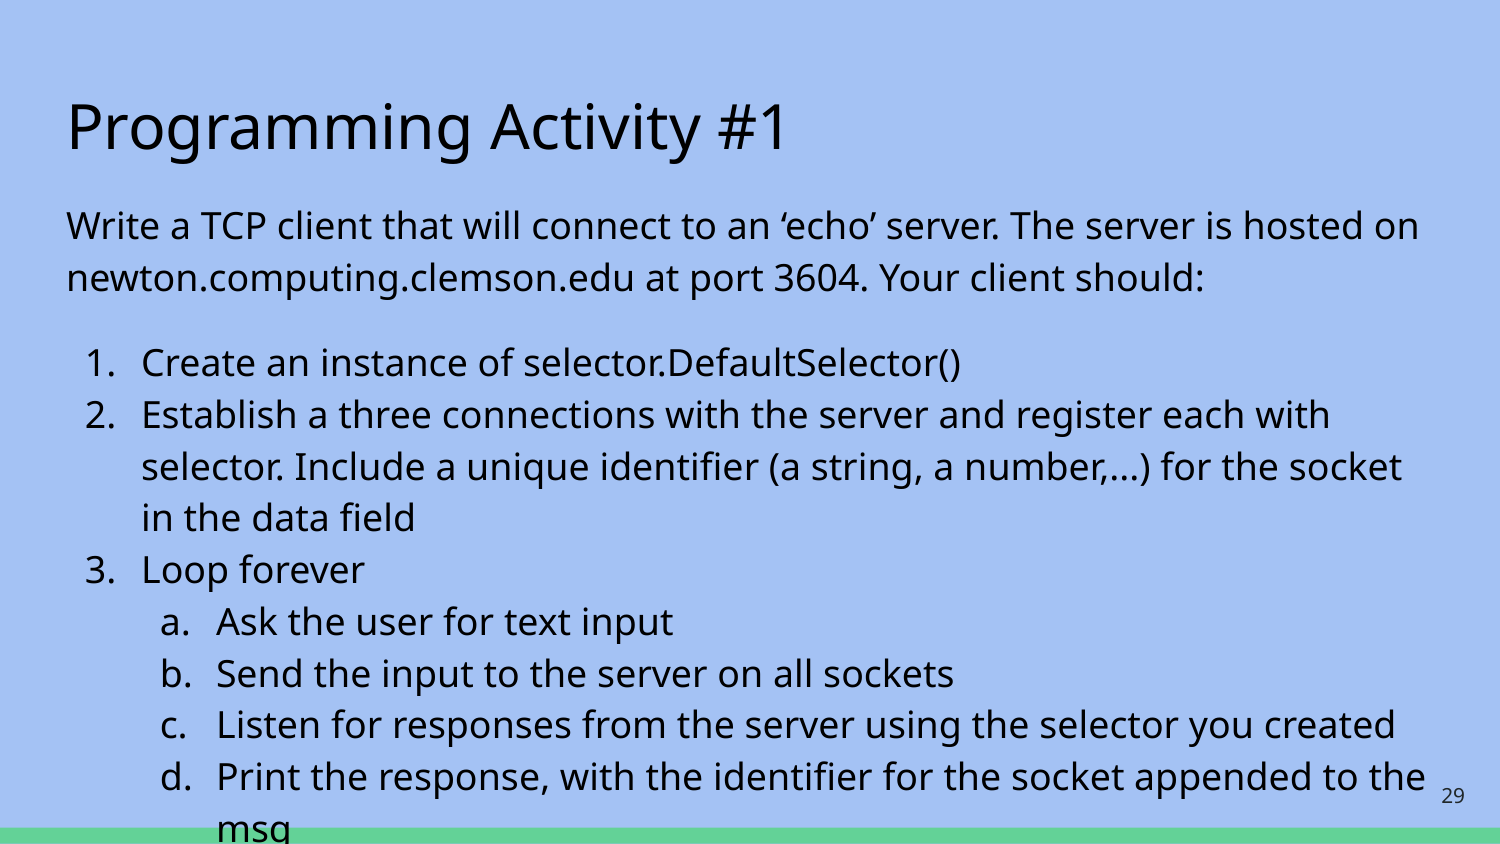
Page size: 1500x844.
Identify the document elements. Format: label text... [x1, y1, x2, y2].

slide_number ‹#› [1389, 764, 1480, 830]
text_box Programming Activity #1 Write a TCP client that will connect to an ‘echo’ server. The server is hosted on newton.computing.clemson.edu at port 3604. Your client should: Create an instance of selector.DefaultSelector() Establish a three connections with the server and register each with selector. Include a unique identifier (a string, a number,...) for the socket in the data field Loop forever Ask the user for text input Send the input to the server on all sockets Listen for responses from the server using the selector you created Print the response, with the identifier for the socket appended to the msg [51, 61, 1449, 750]
